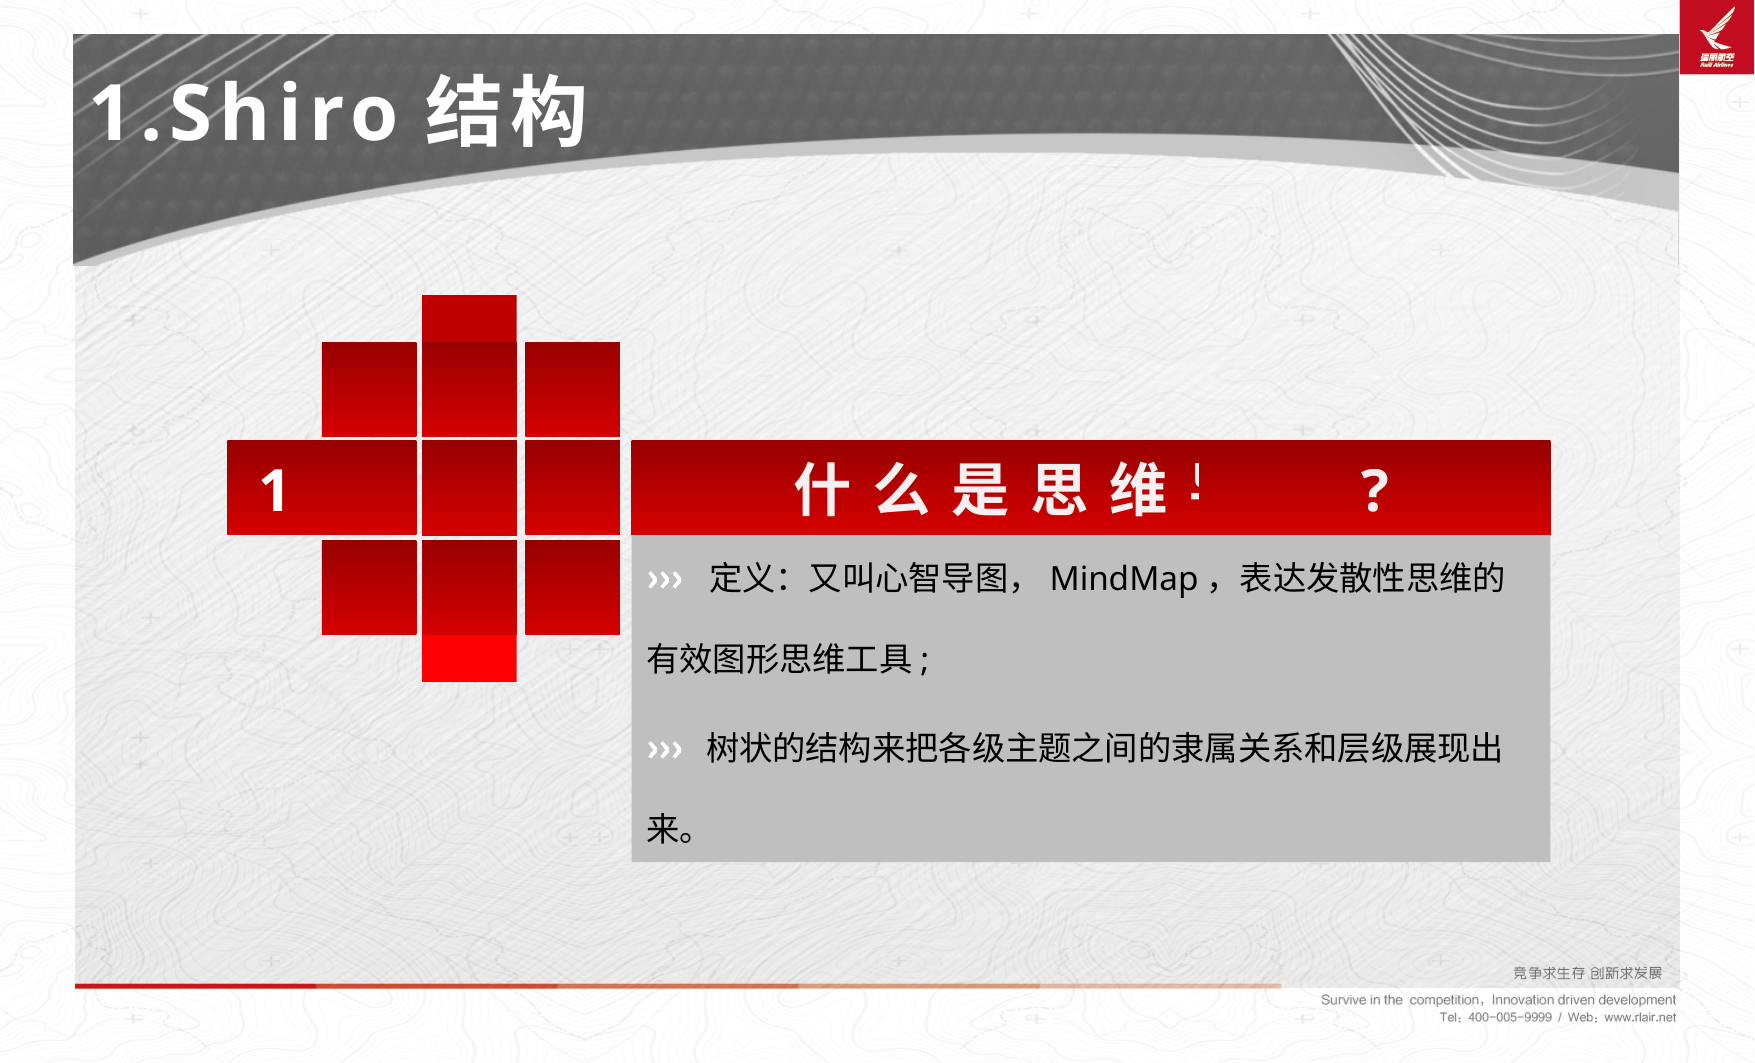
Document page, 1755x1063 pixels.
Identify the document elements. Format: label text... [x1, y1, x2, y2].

picture [0, 0, 1755, 1063]
text_box [320, 340, 418, 439]
text_box 1 [225, 439, 324, 537]
text_box [525, 439, 622, 537]
text_box ››› 定义：又叫心智导图，MindMap，表达发散性思维的有效图形思维工具; ››› 树状的结构来把各级主题之间的隶属关系和层级展现出来。 [630, 533, 1552, 864]
text_box [524, 538, 622, 637]
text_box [421, 342, 517, 635]
text_box 什么是思维导图? [629, 439, 1552, 537]
text_box [523, 340, 622, 439]
text_box [420, 643, 519, 684]
text_box [324, 439, 415, 537]
text_box [420, 293, 519, 340]
text_box [320, 538, 415, 637]
